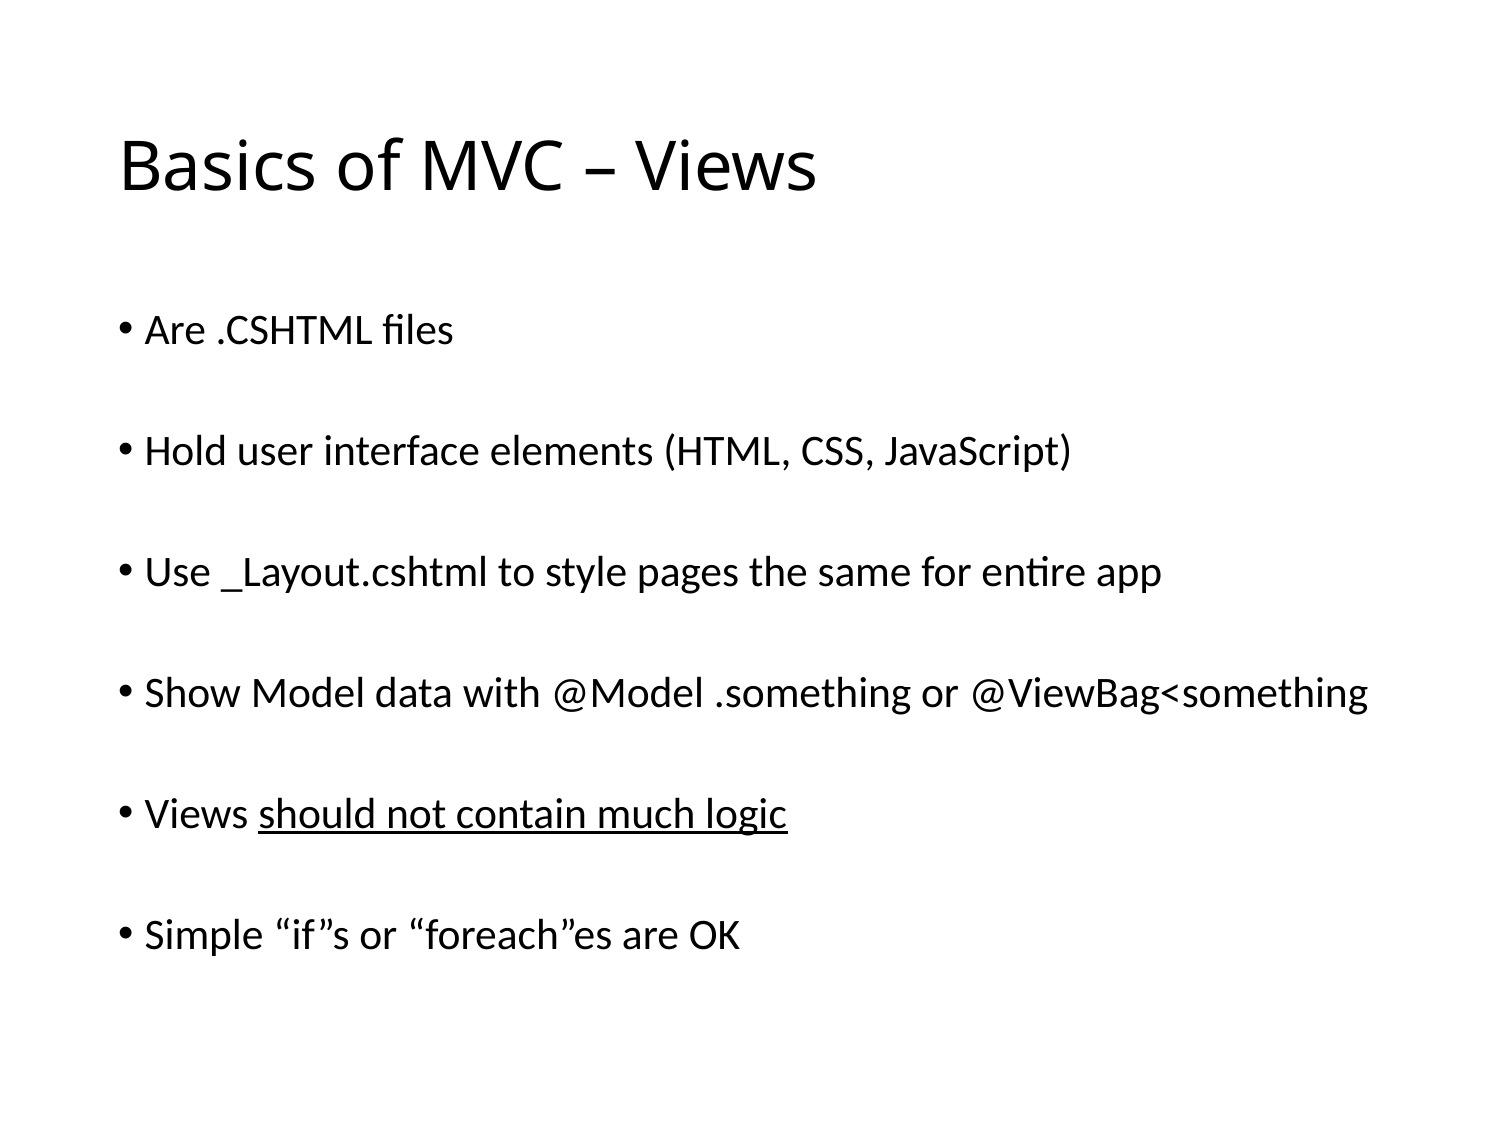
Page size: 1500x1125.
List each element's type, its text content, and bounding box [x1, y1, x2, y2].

list Are .CSHTML files Hold user interface elements (HTML, CSS, JavaScript) Use _Layout.cshtml to style pages the same for entire app Show Model data with @Model .something or @ViewBag<something Views should not contain much logic Simple “if”s or “foreach”es are OK [103, 299, 1397, 1014]
title Basics of MVC – Views [103, 59, 1397, 278]
